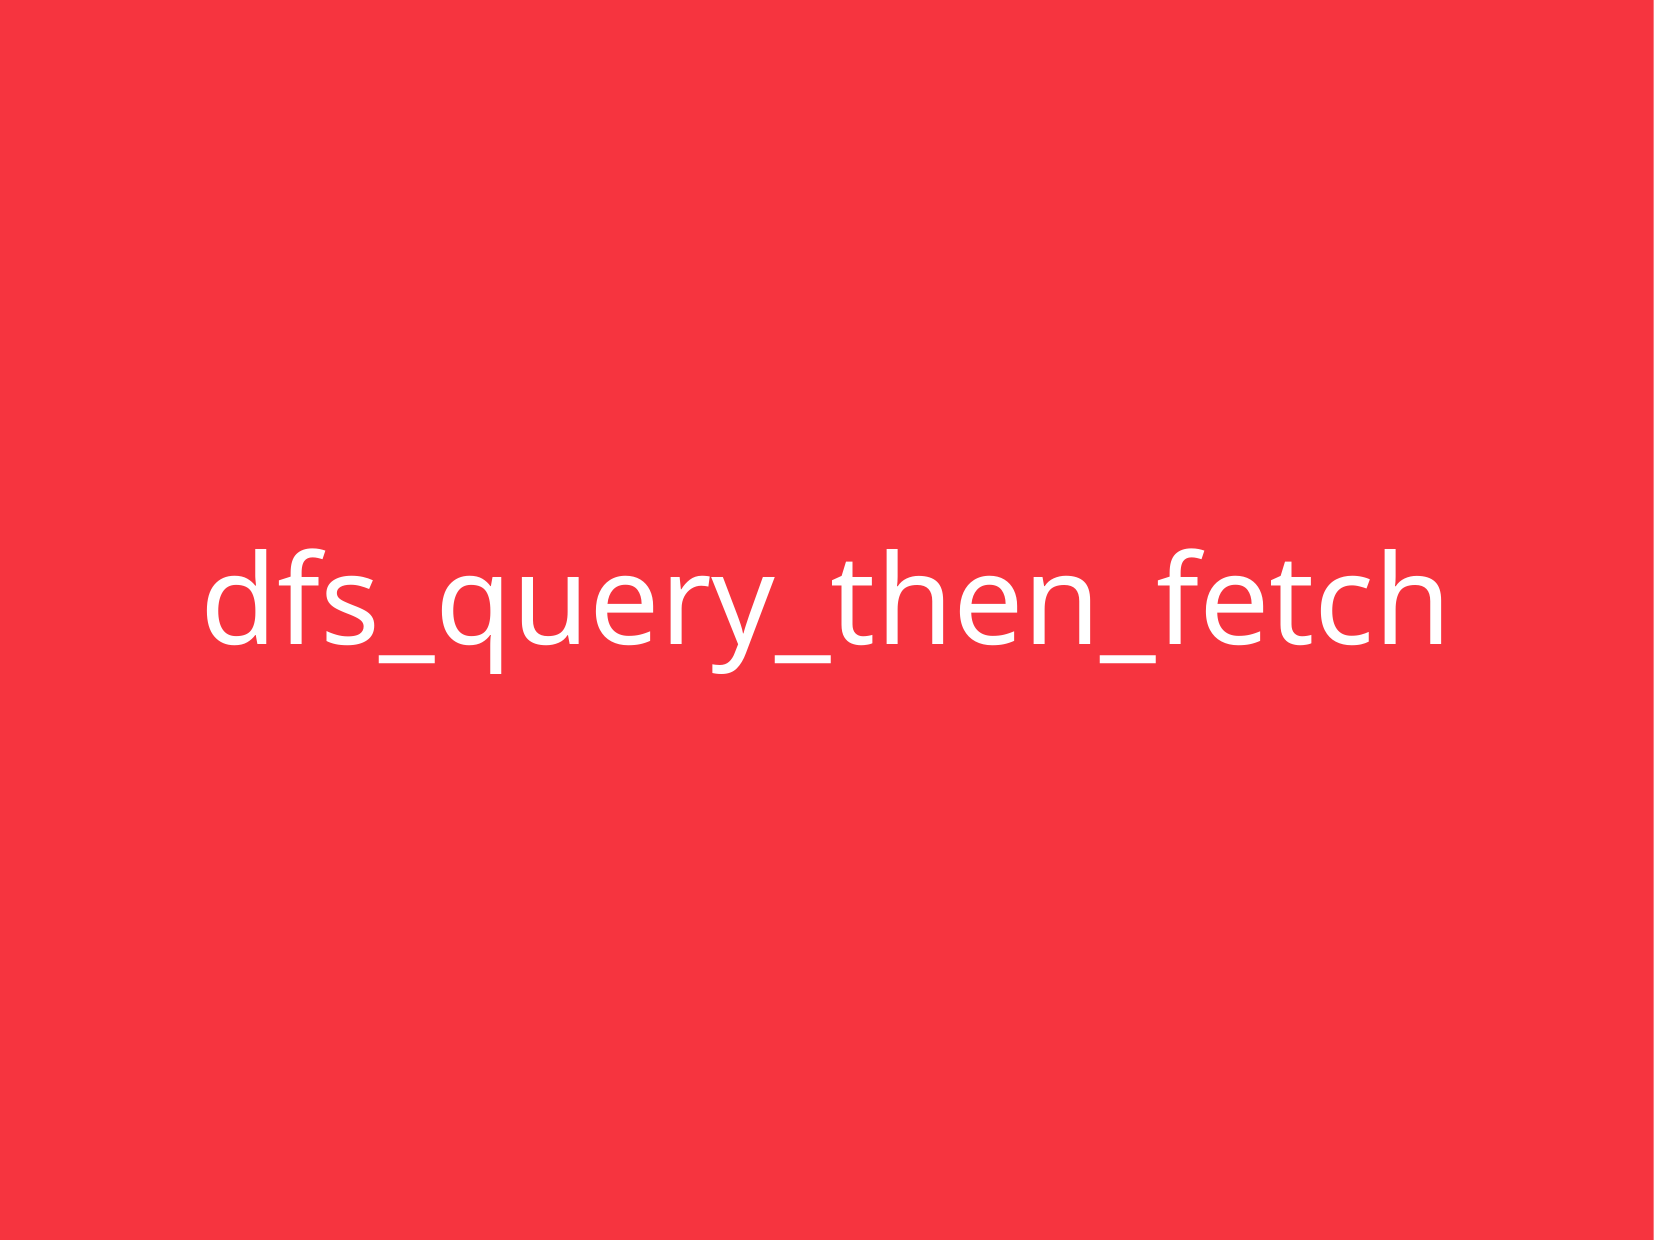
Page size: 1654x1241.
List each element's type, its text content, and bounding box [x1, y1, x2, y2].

text_box dfs_query_then_fetch [0, 0, 1654, 1189]
